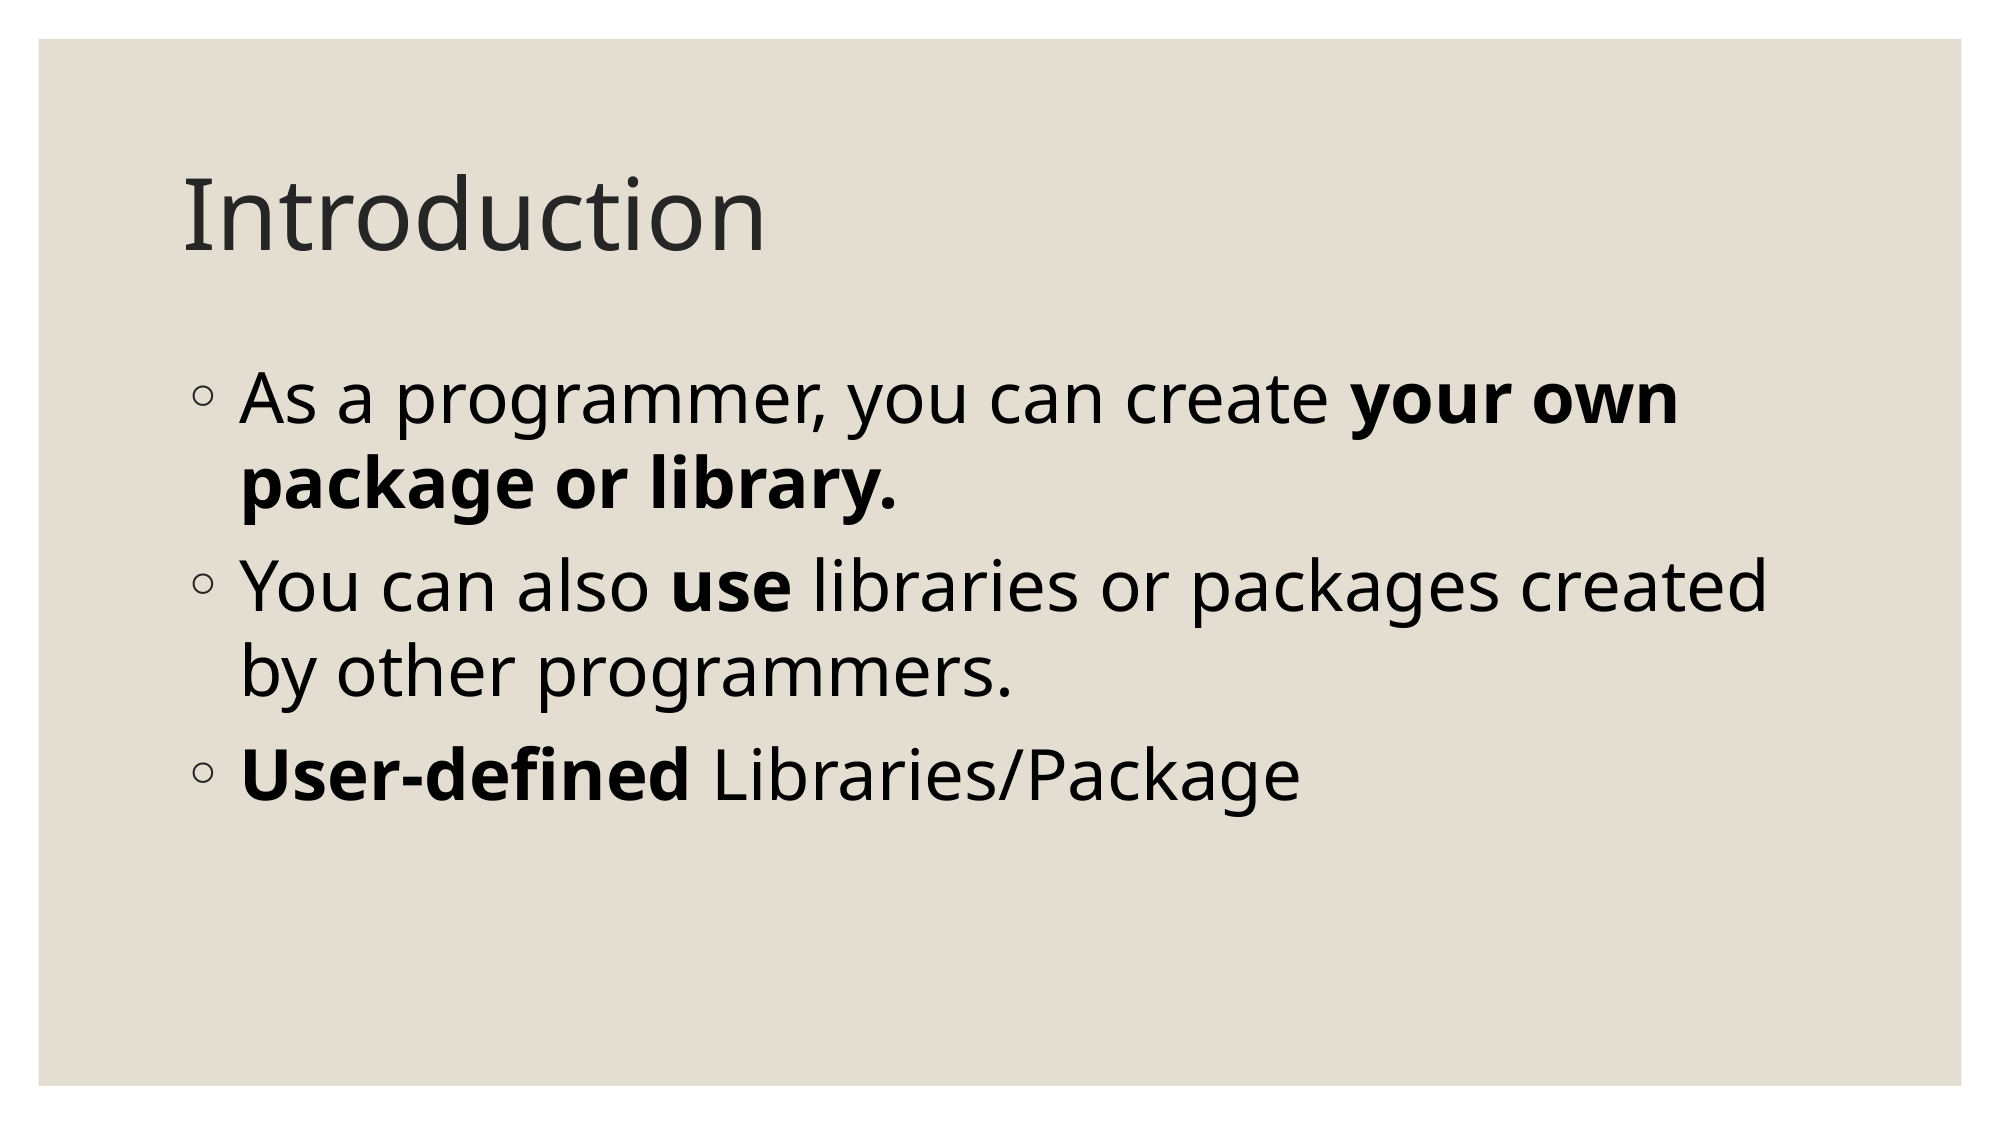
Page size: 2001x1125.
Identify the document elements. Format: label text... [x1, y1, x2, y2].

title Introduction [174, 104, 1826, 331]
list As a programmer, you can create your own package or library. You can also use libraries or packages created by other programmers. User-defined Libraries/Package [174, 344, 1826, 991]
